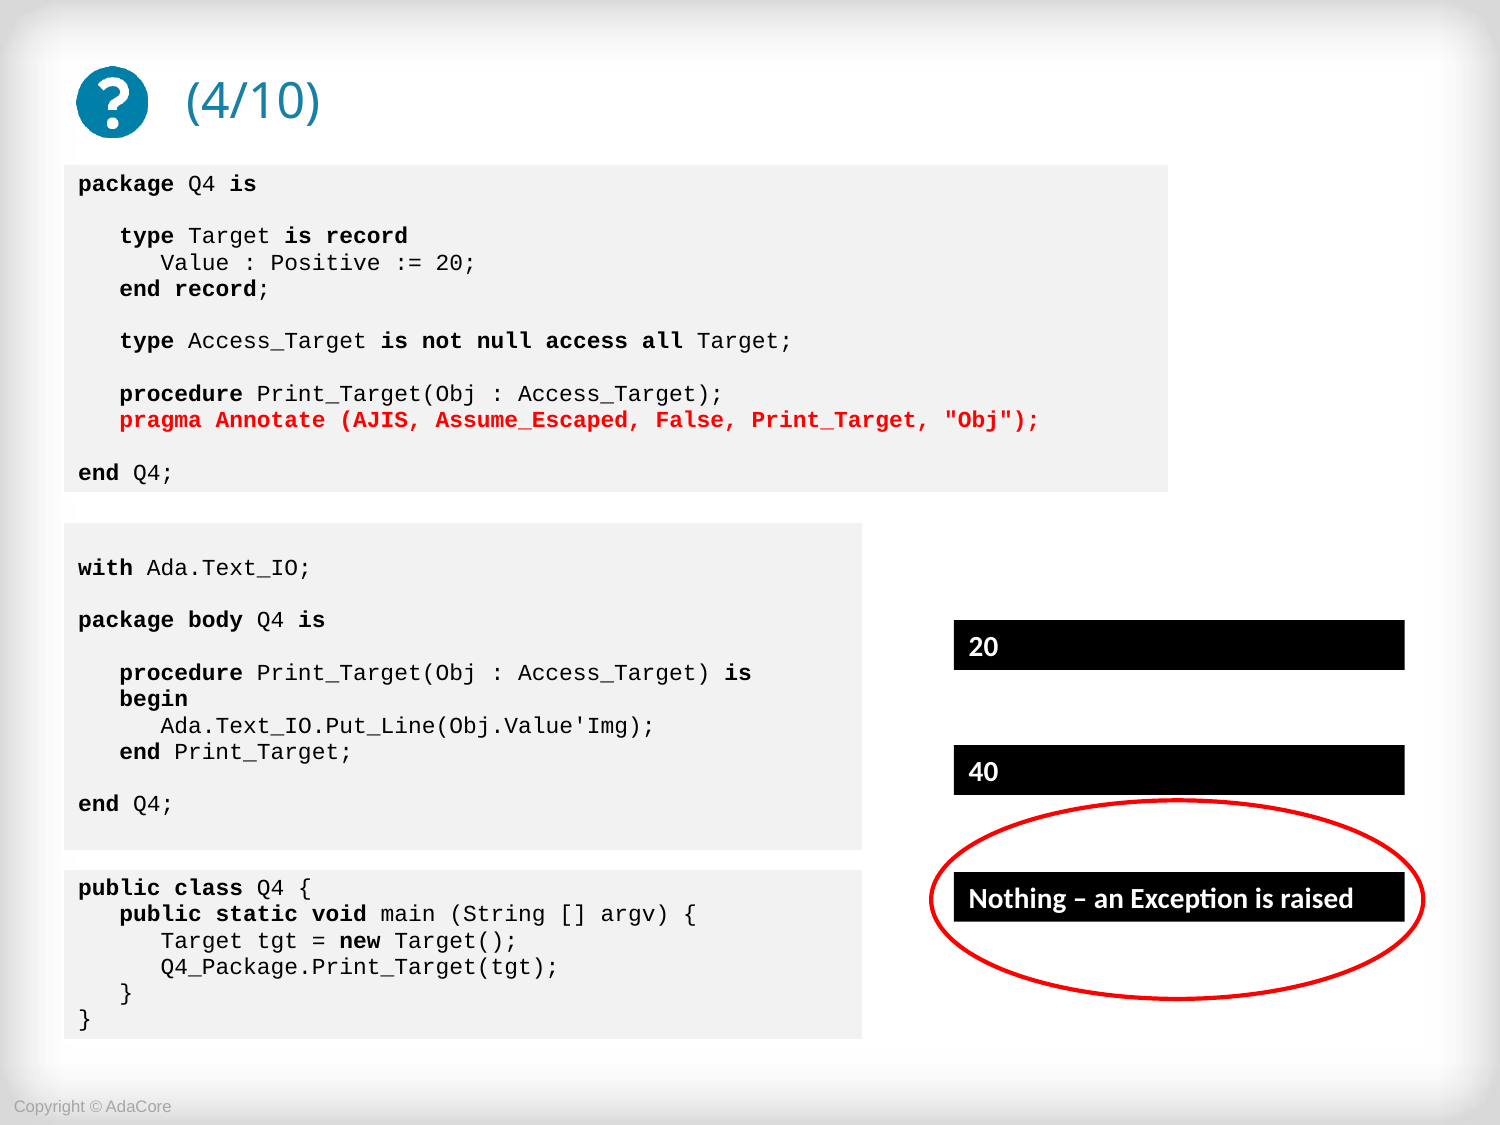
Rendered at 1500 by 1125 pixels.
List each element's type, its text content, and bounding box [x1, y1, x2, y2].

table_header with Ada.Text_IO; package body Q4 is procedure Print_Target(Obj : Access_Target) is begin Ada.Text_IO.Put_Line(Obj.Value'Img); end Print_Target; end Q4; [64, 523, 862, 850]
text_box 20 [953, 620, 1405, 670]
text_box [931, 800, 1424, 999]
text_box 40 [953, 745, 1405, 795]
title (4/10) [171, 54, 1424, 143]
table_header package Q4 is type Target is record Value : Positive := 20; end record; type Access_Target is not null access all Target; procedure Print_Target(Obj : Access_Target); pragma Annotate (AJIS, Assume_Escaped, False, Print_Target, "Obj"); end Q4; [64, 165, 1168, 492]
picture [0, 0, 1500, 1125]
table_header public class Q4 { public static void main (String [] argv) { Target tgt = new Target(); Q4_Package.Print_Target(tgt); } } [64, 870, 862, 1039]
